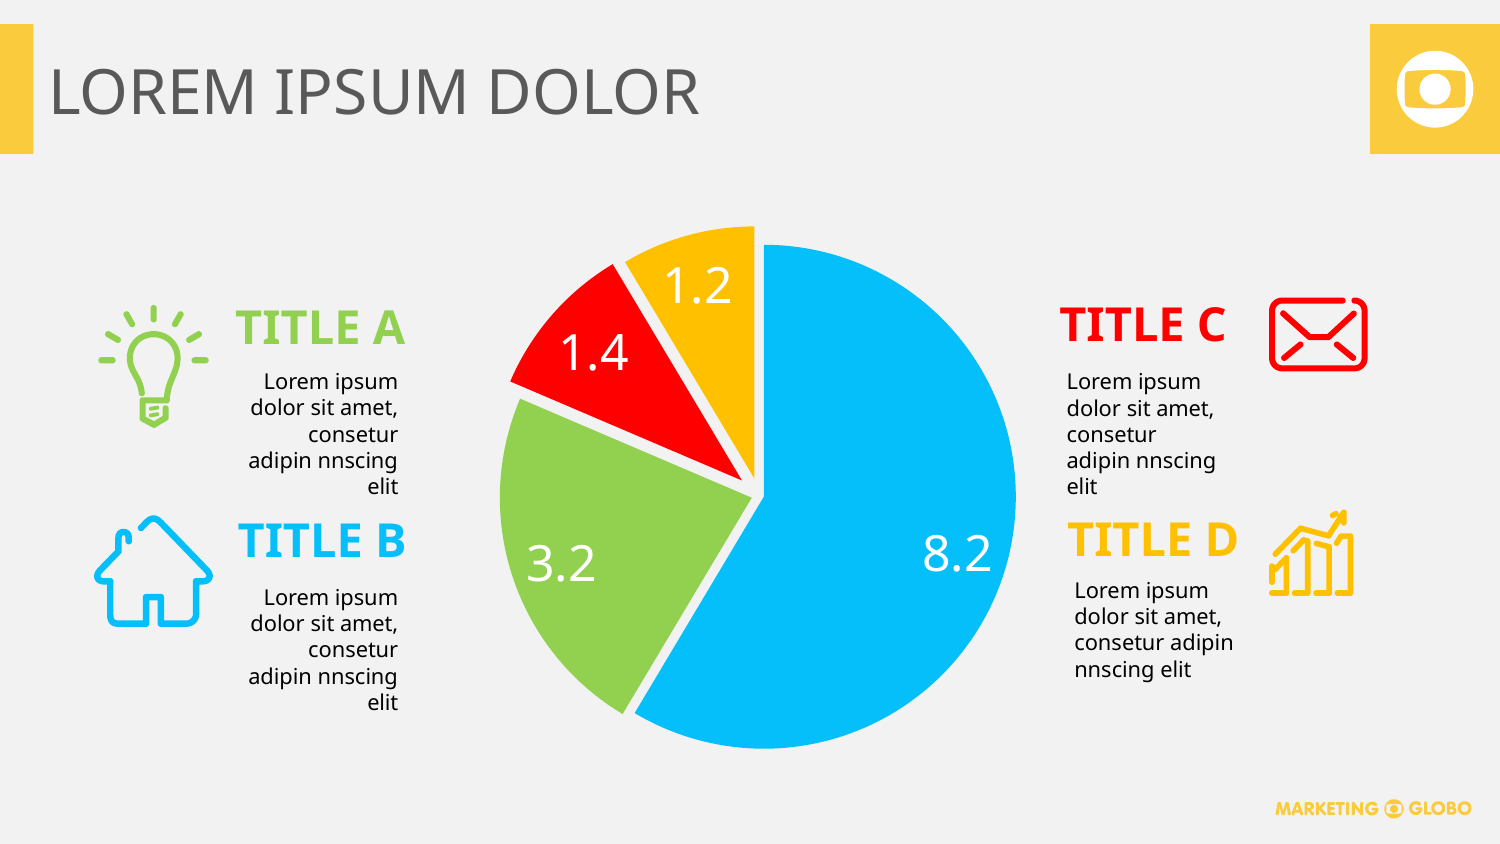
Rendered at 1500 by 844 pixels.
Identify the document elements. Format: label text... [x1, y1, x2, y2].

text_box TITLE D [1096, 509, 1240, 567]
text_box Lorem ipsum dolor sit amet, consetur adipin nnscing elit [225, 576, 396, 723]
text_box Lorem ipsum dolor sit amet, consetur adipin nnscing elit [1096, 360, 1240, 507]
text_box TITLE C [1096, 294, 1228, 352]
text_box [186, 331, 202, 343]
text_box TITLE B [237, 510, 396, 567]
text_box [105, 331, 121, 343]
text_box [1269, 297, 1368, 372]
text_box Lorem ipsum dolor sit amet, consetur adipin nnscing elit [1096, 569, 1268, 689]
text_box [171, 311, 184, 328]
chart [401, 177, 1092, 789]
text_box [1269, 555, 1290, 596]
text_box TITLE A [235, 297, 396, 354]
title LOREM IPSUM DOLOR [33, 24, 1367, 155]
text_box [1272, 509, 1347, 557]
text_box [1290, 537, 1311, 596]
text_box [126, 331, 181, 428]
text_box [123, 311, 136, 328]
text_box Lorem ipsum dolor sit amet, consetur adipin nnscing elit [224, 360, 396, 507]
text_box [94, 515, 213, 627]
text_box [98, 357, 116, 364]
text_box [191, 357, 209, 364]
text_box [150, 305, 157, 323]
text_box [1313, 540, 1332, 596]
text_box [1333, 533, 1354, 596]
